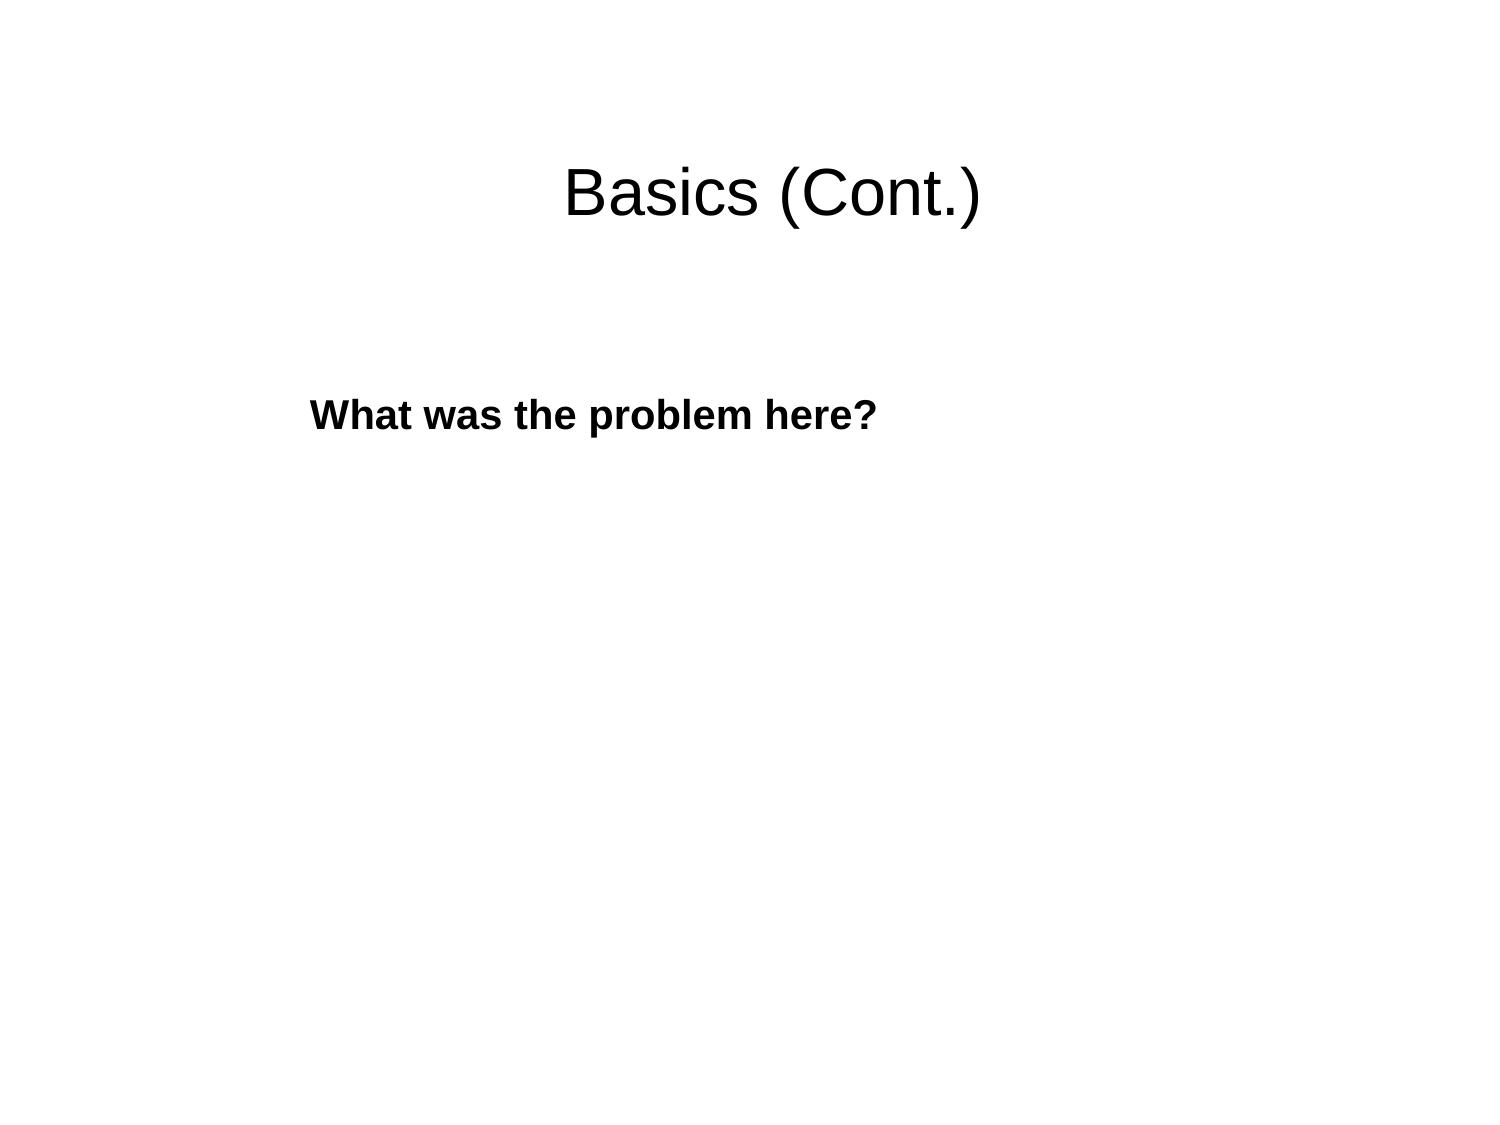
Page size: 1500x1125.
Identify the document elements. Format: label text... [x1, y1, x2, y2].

text_box What was the problem here? [295, 380, 1347, 969]
text_box Basics (Cont.) [283, 141, 1264, 236]
